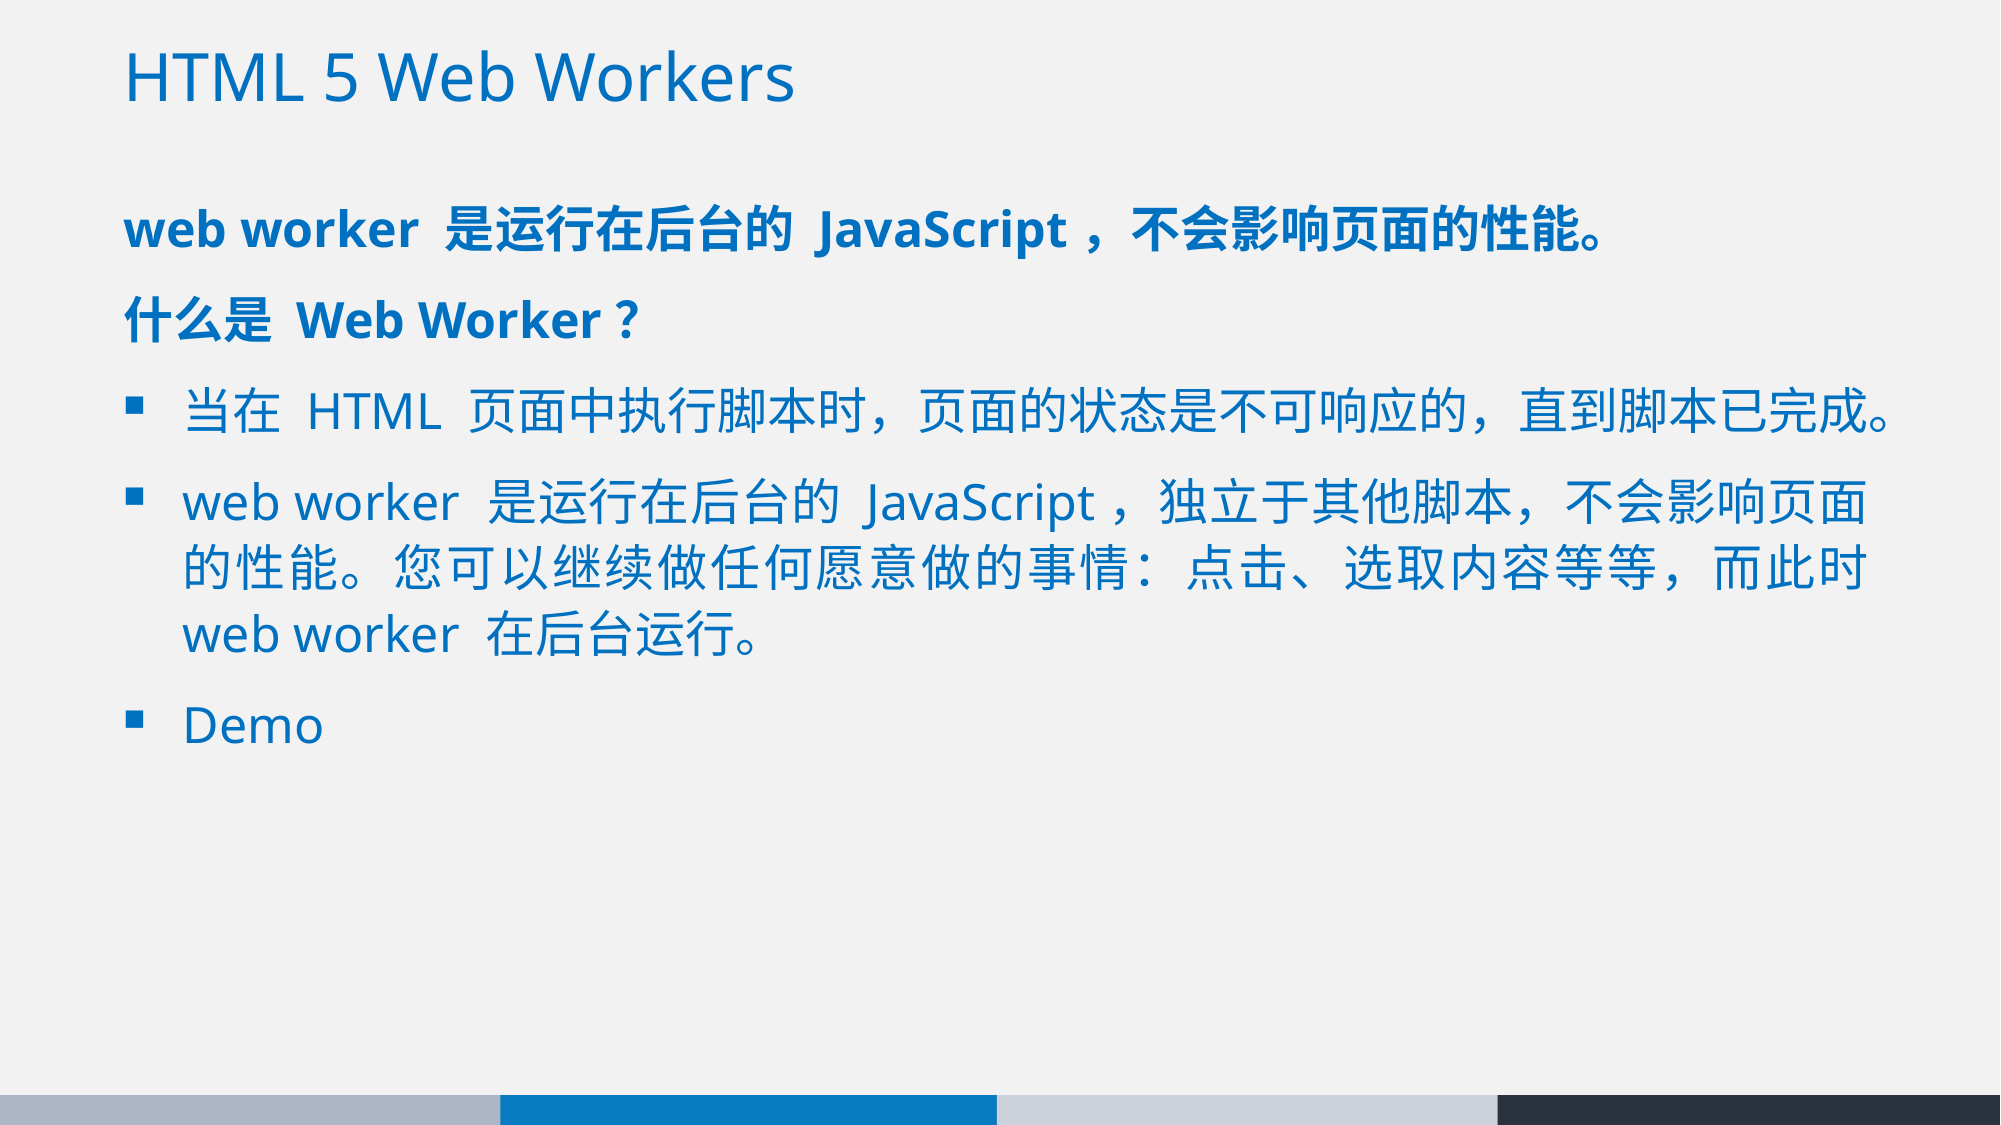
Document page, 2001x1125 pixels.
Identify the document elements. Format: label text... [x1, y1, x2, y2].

title HTML 5 Web Workers [108, 27, 1884, 133]
list web worker 是运行在后台的 JavaScript，不会影响页面的性能。 什么是 Web Worker？ 当在 HTML 页面中执行脚本时，页面的状态是不可响应的，直到脚本已完成。 web worker 是运行在后台的 JavaScript，独立于其他脚本，不会影响页面的性能。您可以继续做任何愿意做的事情：点击、选取内容等等，而此时 web worker 在后台运行。 Demo [108, 183, 1884, 1056]
